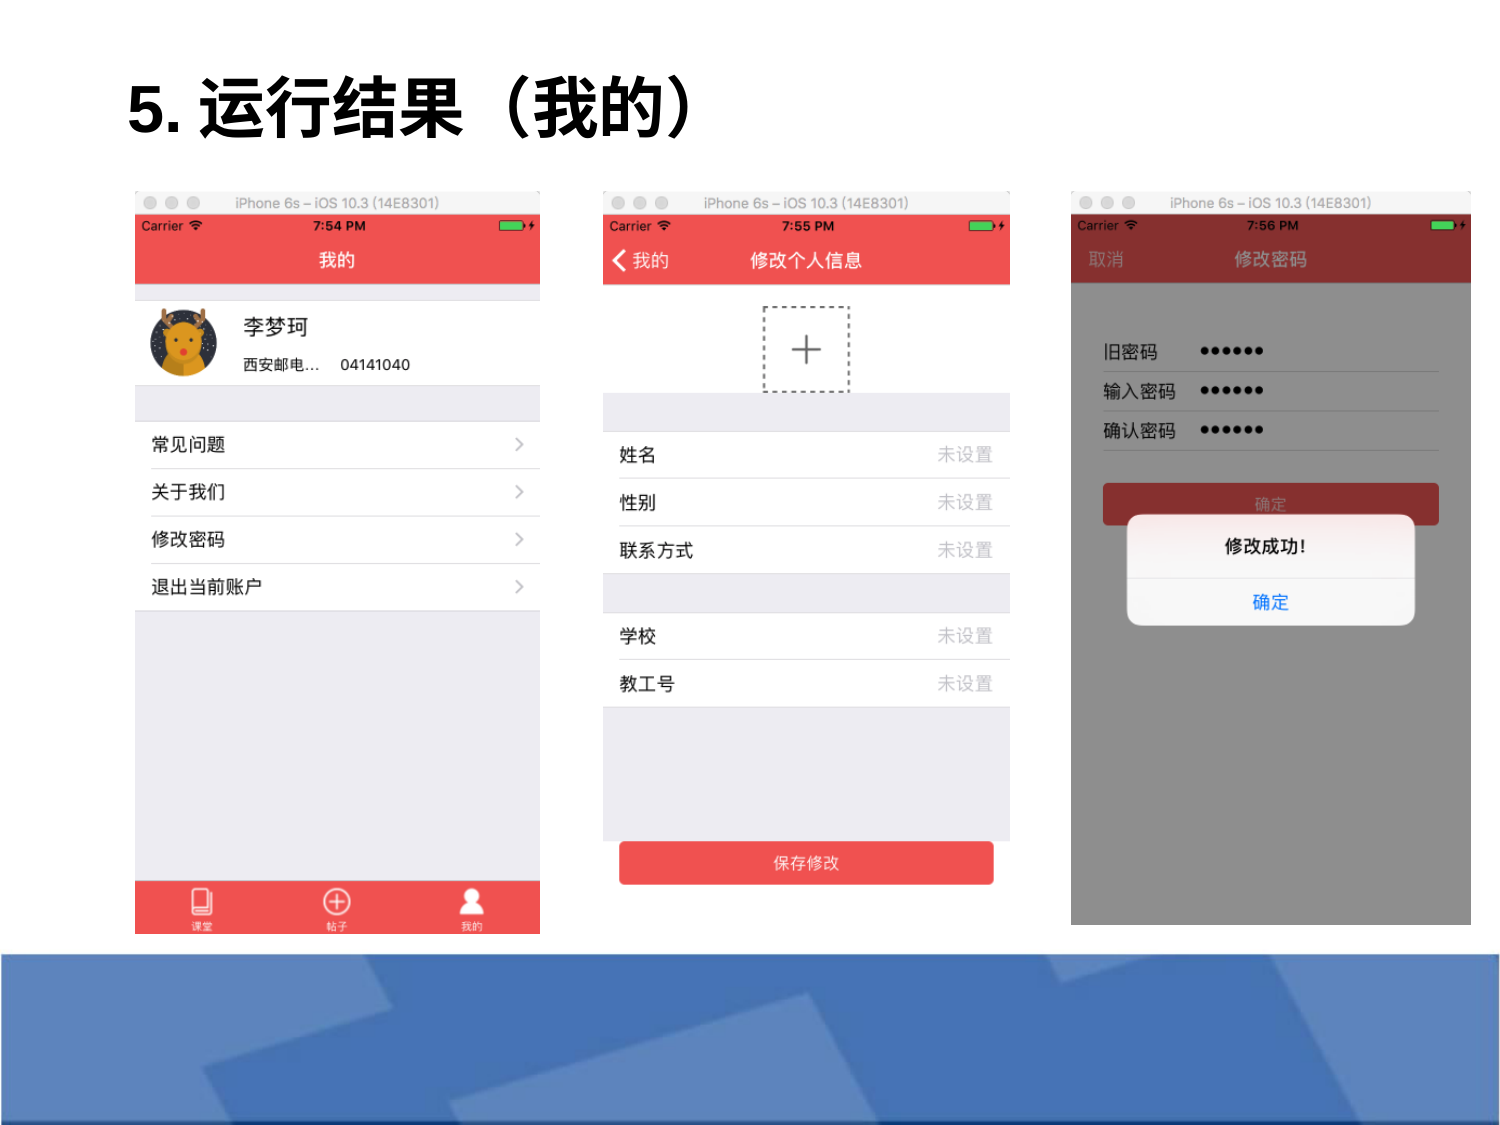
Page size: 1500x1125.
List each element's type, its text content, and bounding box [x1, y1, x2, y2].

picture [0, 0, 1500, 1125]
title 5.运行结果（我的） [111, 30, 1388, 182]
